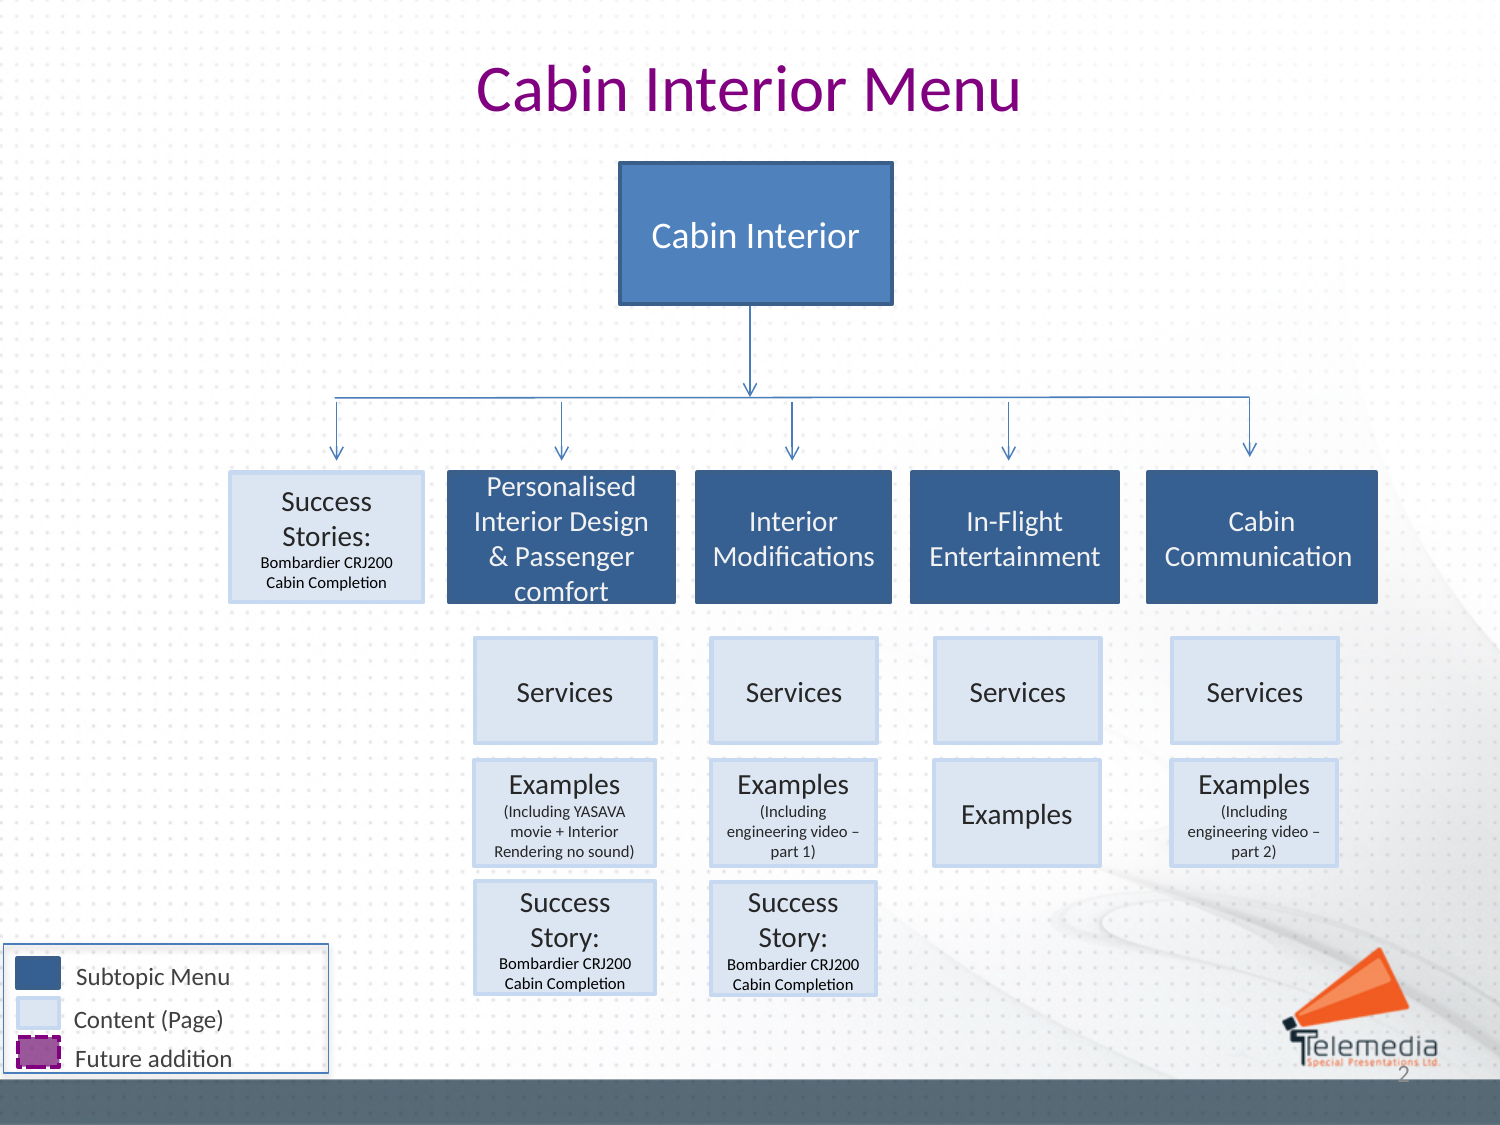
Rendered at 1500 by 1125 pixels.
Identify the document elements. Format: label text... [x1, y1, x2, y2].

text_box Examples (Including engineering video – part 2) [1169, 758, 1339, 868]
text_box Examples [932, 758, 1102, 868]
text_box Success Story: Bombardier CRJ200 Cabin Completion [473, 879, 657, 996]
text_box [3, 943, 329, 1074]
text_box Interior Modifications [695, 470, 892, 604]
text_box Cabin Interior Menu [74, 37, 1425, 225]
picture [0, 0, 1500, 1125]
text_box Services [473, 636, 658, 745]
text_box Examples (Including engineering video – part 1) [709, 758, 878, 868]
text_box Personalised Interior Design & Passenger comfort [447, 470, 676, 604]
text_box Services [709, 636, 879, 745]
text_box Services [933, 636, 1103, 745]
slide_number 2 [1074, 1042, 1425, 1103]
text_box Services [1170, 636, 1340, 745]
text_box Cabin Interior [618, 161, 894, 306]
text_box Cabin Communication [1146, 470, 1378, 604]
text_box Examples (Including YASAVA movie + Interior Rendering no sound) [472, 758, 657, 868]
text_box Success Story: Bombardier CRJ200 Cabin Completion [709, 880, 878, 997]
text_box Success Stories: Bombardier CRJ200 Cabin Completion [228, 470, 425, 604]
text_box In-Flight Entertainment [910, 470, 1120, 604]
